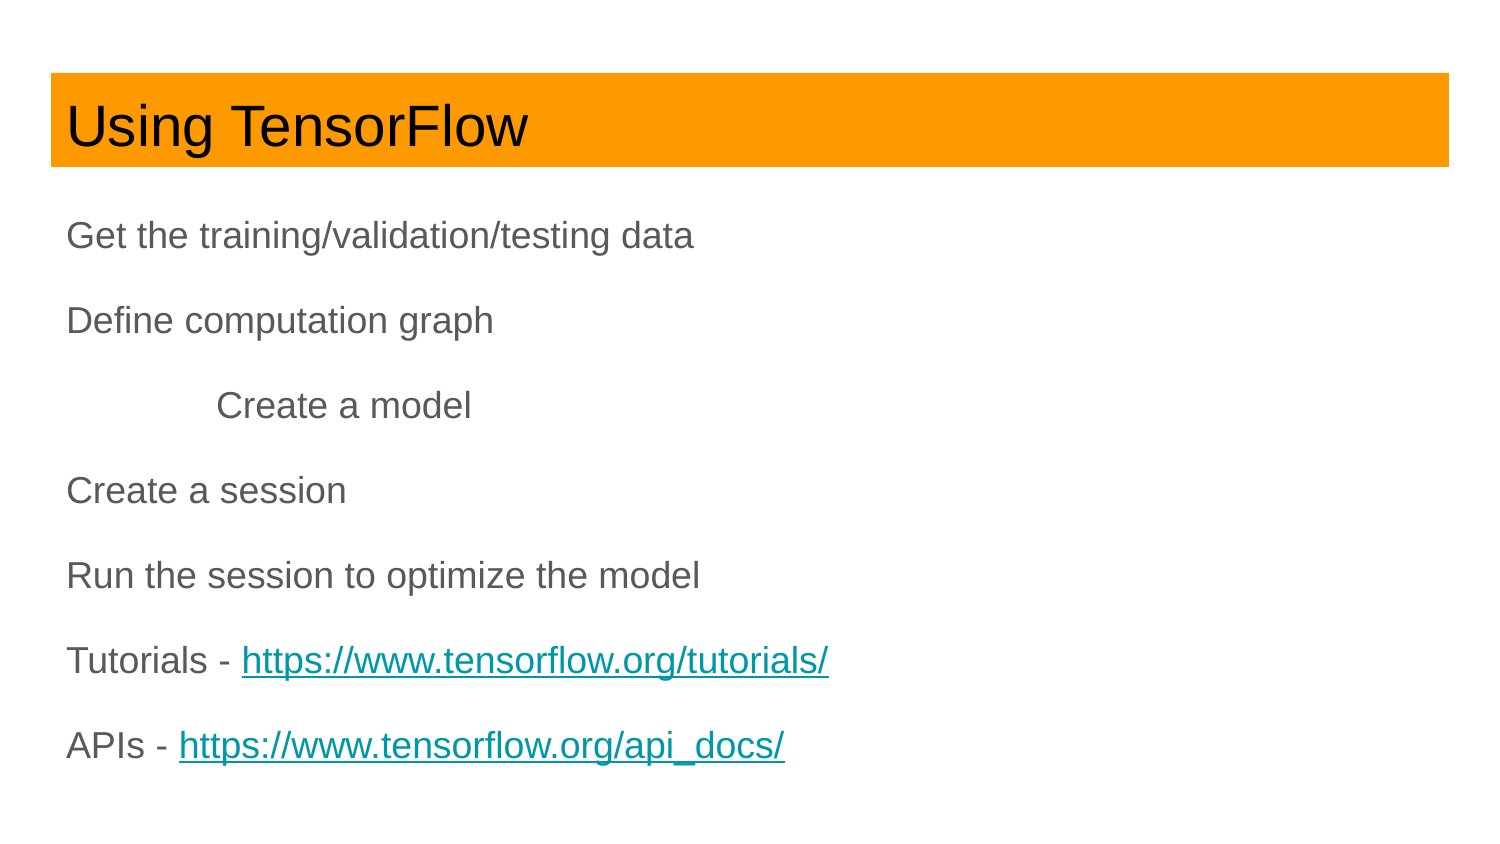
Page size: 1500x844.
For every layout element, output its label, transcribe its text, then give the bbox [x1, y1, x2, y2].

title Using TensorFlow [51, 72, 1449, 167]
list Get the training/validation/testing data Define computation graph Create a model Create a session Run the session to optimize the model Tutorials - https://www.tensorflow.org/tutorials/ APIs - https://www.tensorflow.org/api_docs/ [51, 189, 1449, 750]
